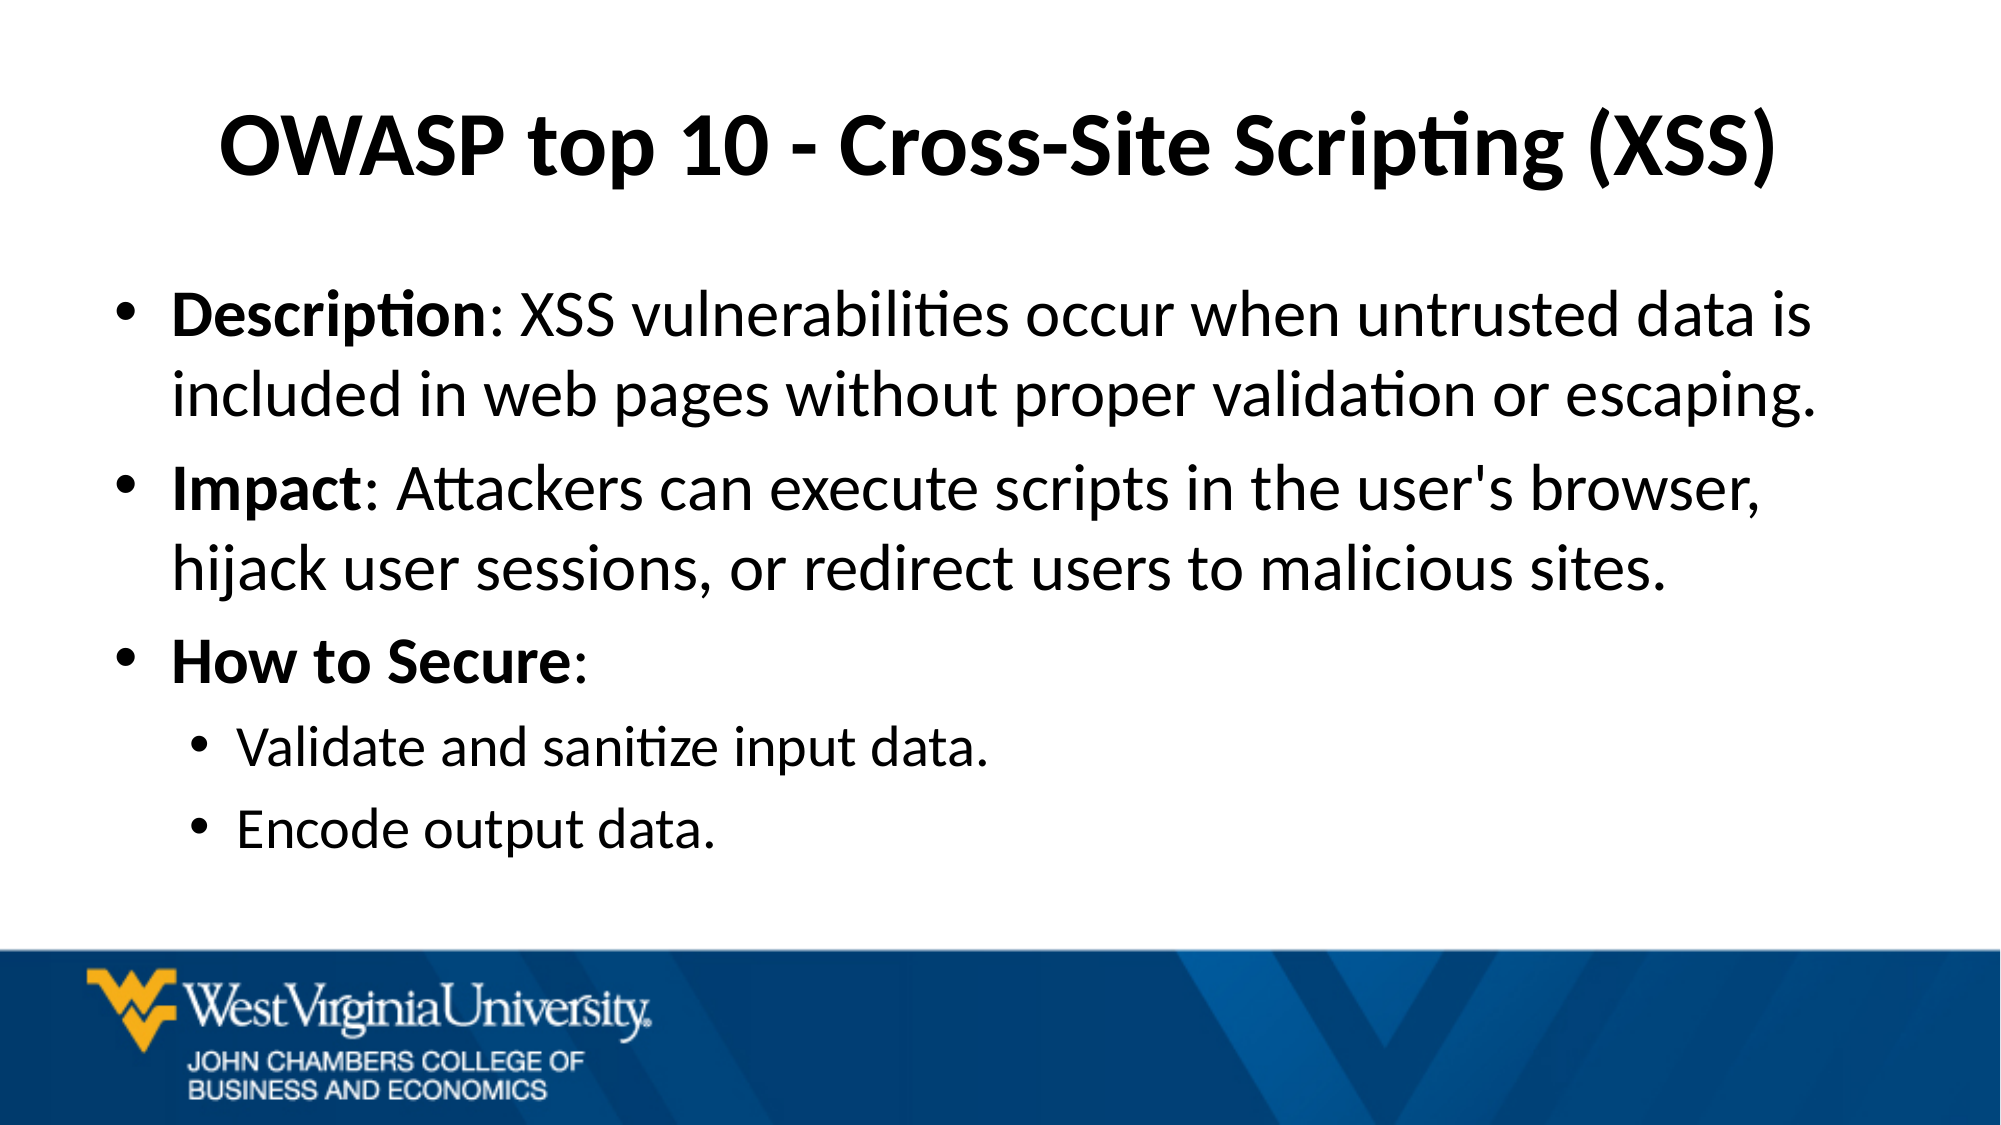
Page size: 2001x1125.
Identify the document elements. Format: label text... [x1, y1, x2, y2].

list Description: XSS vulnerabilities occur when untrusted data is included in web pages without proper validation or escaping. Impact: Attackers can execute scripts in the user's browser, hijack user sessions, or redirect users to malicious sites. How to Secure: Validate and sanitize input data. Encode output data. [99, 262, 1900, 1005]
title OWASP top 10 - Cross-Site Scripting (XSS) [99, 45, 1900, 233]
picture [0, 0, 2001, 1125]
